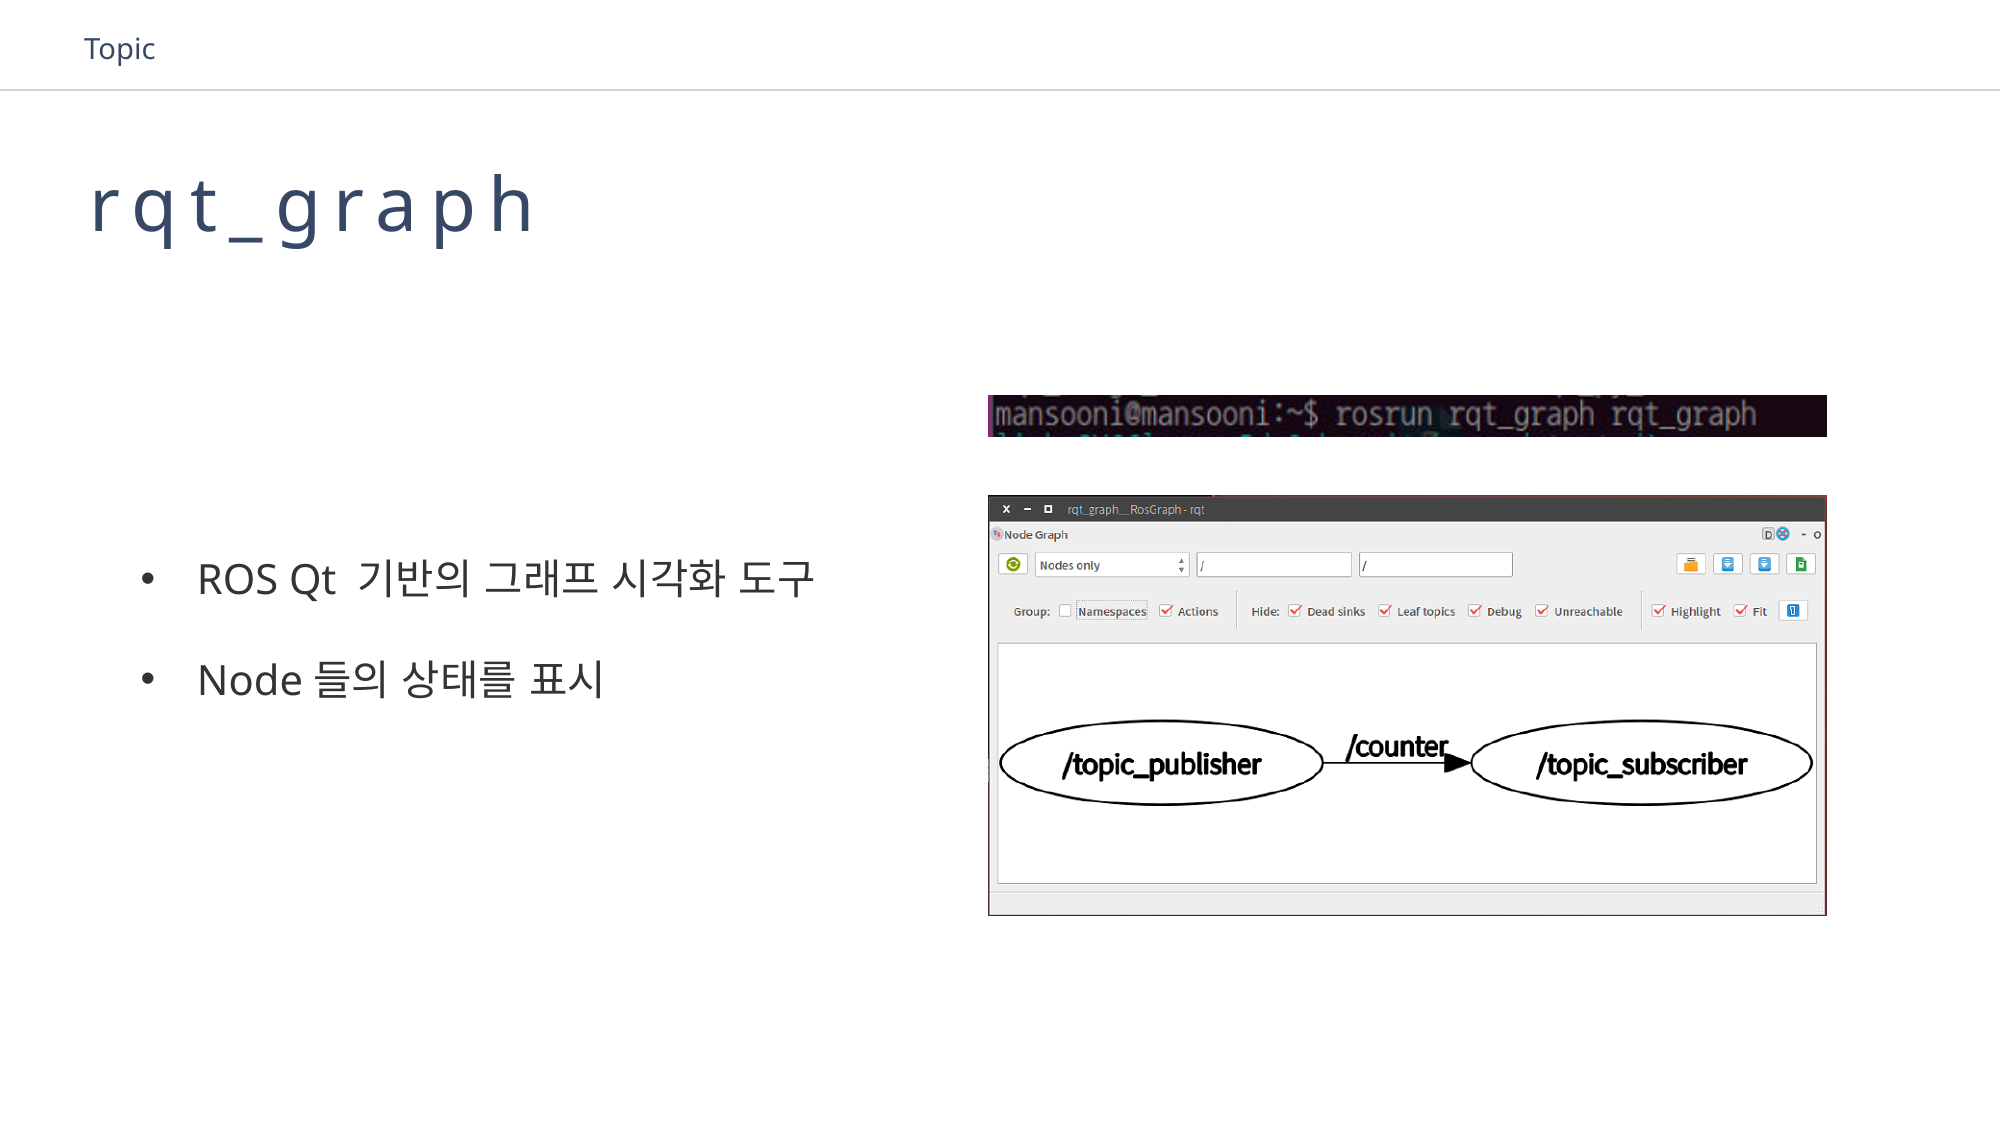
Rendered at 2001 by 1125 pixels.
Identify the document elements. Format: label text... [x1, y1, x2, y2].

picture [987, 495, 1828, 916]
text_box rqt_graph [74, 149, 1098, 254]
text_box ROS Qt 기반의 그래프 시각화 도구 Node들의 상태를 표시 [125, 495, 986, 711]
text_box Topic [31, 22, 209, 73]
picture [987, 395, 1828, 437]
